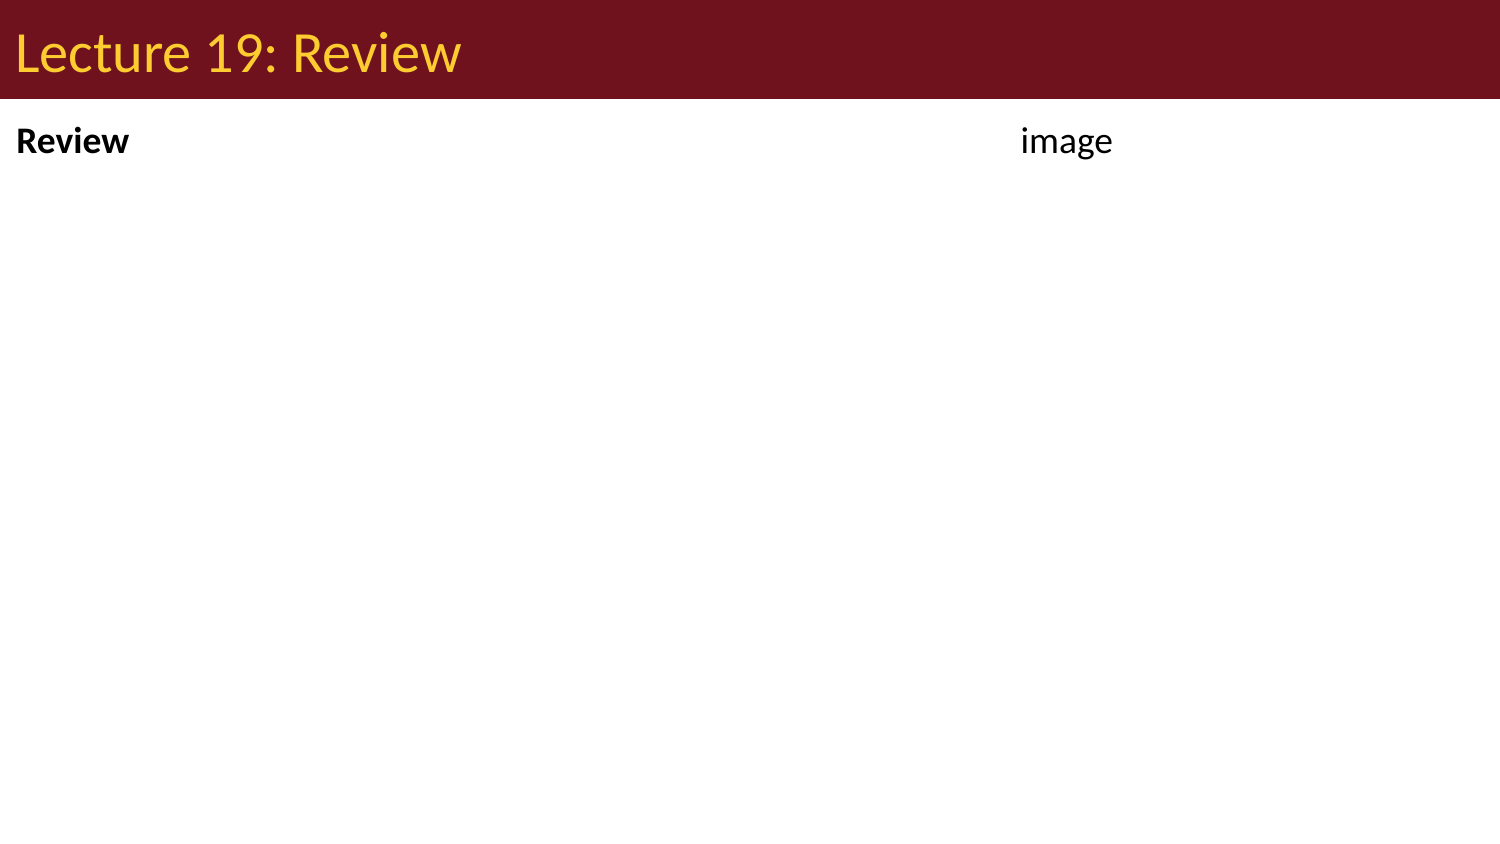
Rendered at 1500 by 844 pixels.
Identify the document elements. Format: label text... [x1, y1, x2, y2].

list Review [1, 108, 988, 844]
title Lecture 19: Review [0, 0, 1500, 99]
list image [1005, 108, 1464, 844]
